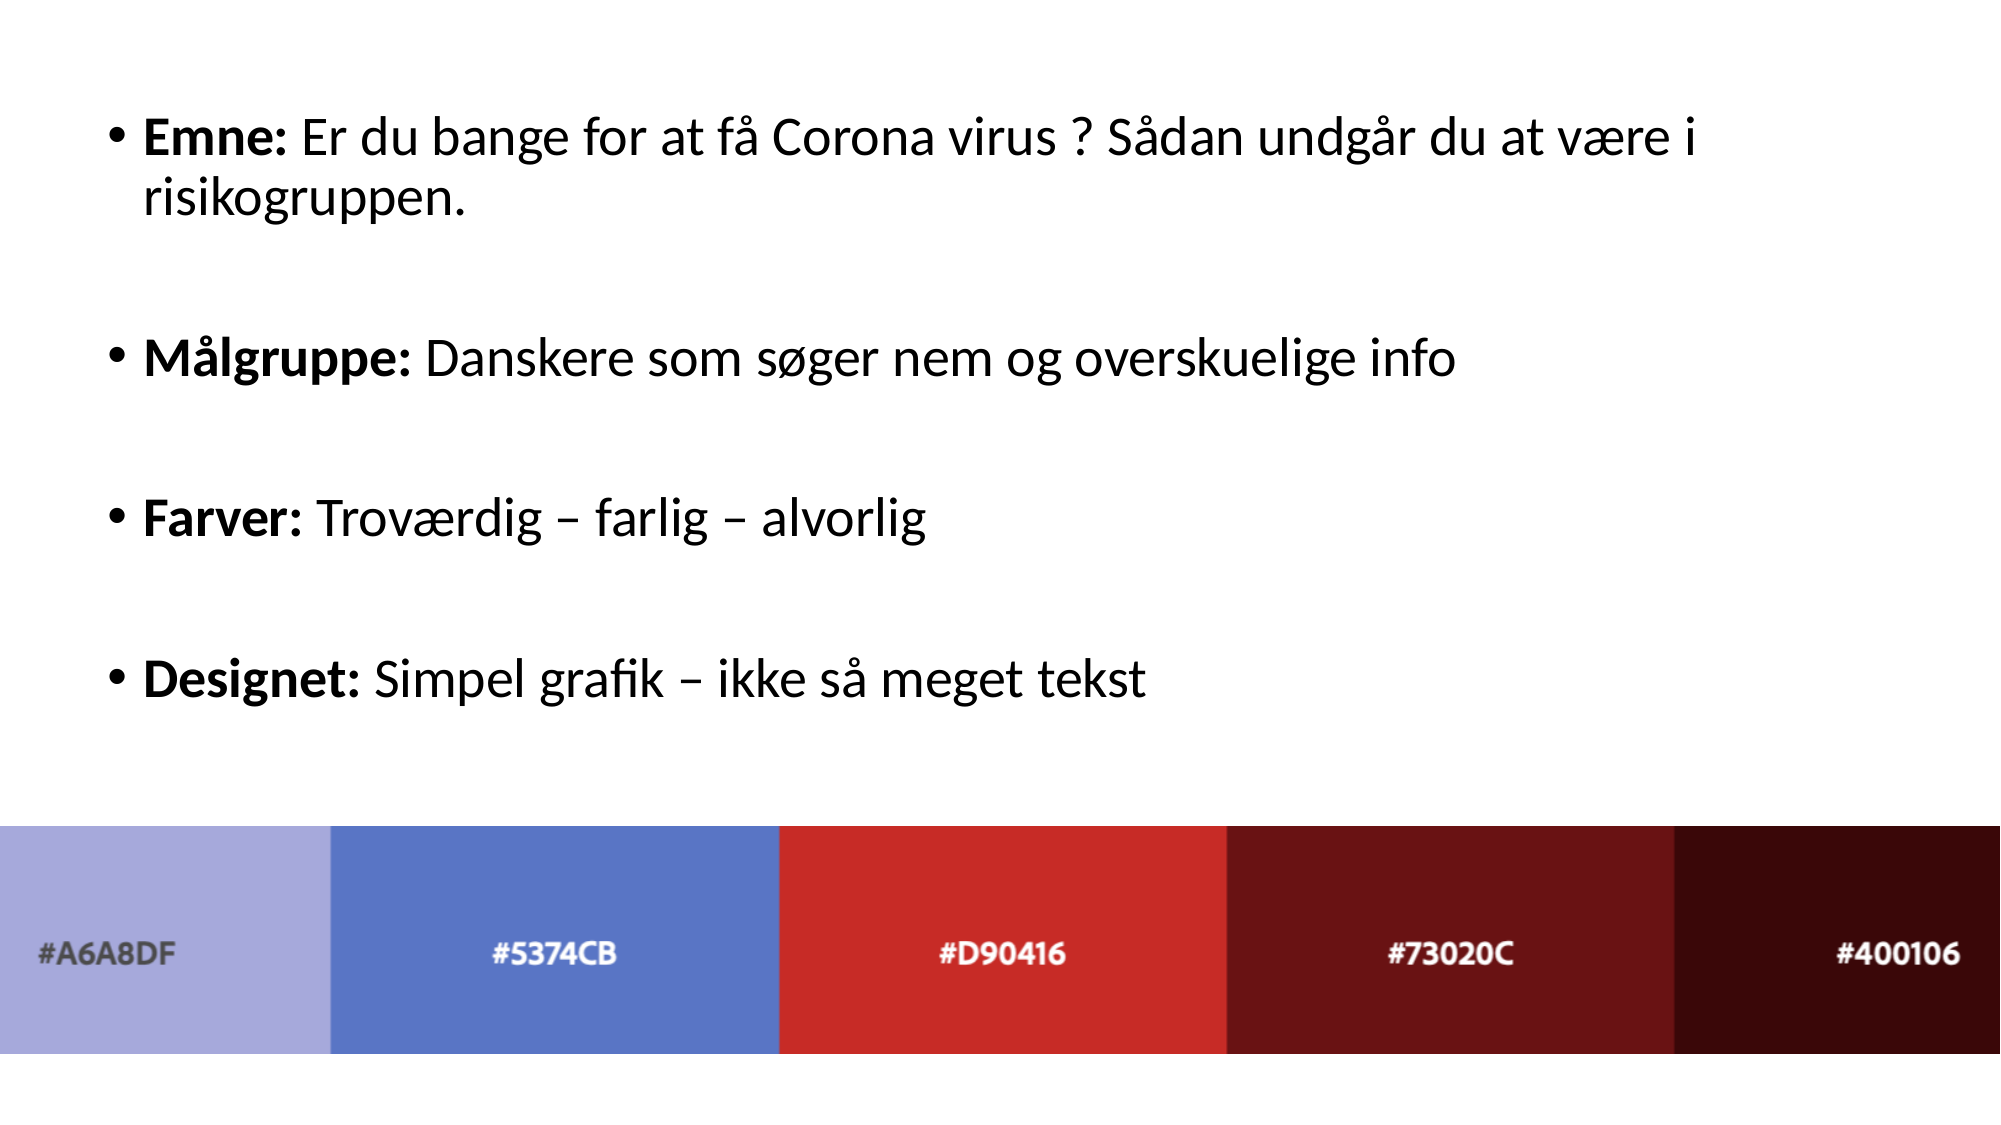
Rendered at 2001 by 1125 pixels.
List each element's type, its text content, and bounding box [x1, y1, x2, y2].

picture [0, 826, 2000, 1054]
list Emne: Er du bange for at få Corona virus ? Sådan undgår du at være i risikogruppen. Målgruppe: Danskere som søger nem og overskuelige info Farver: Troværdig – farlig – alvorlig Designet: Simpel grafik – ikke så meget tekst [92, 99, 1818, 723]
